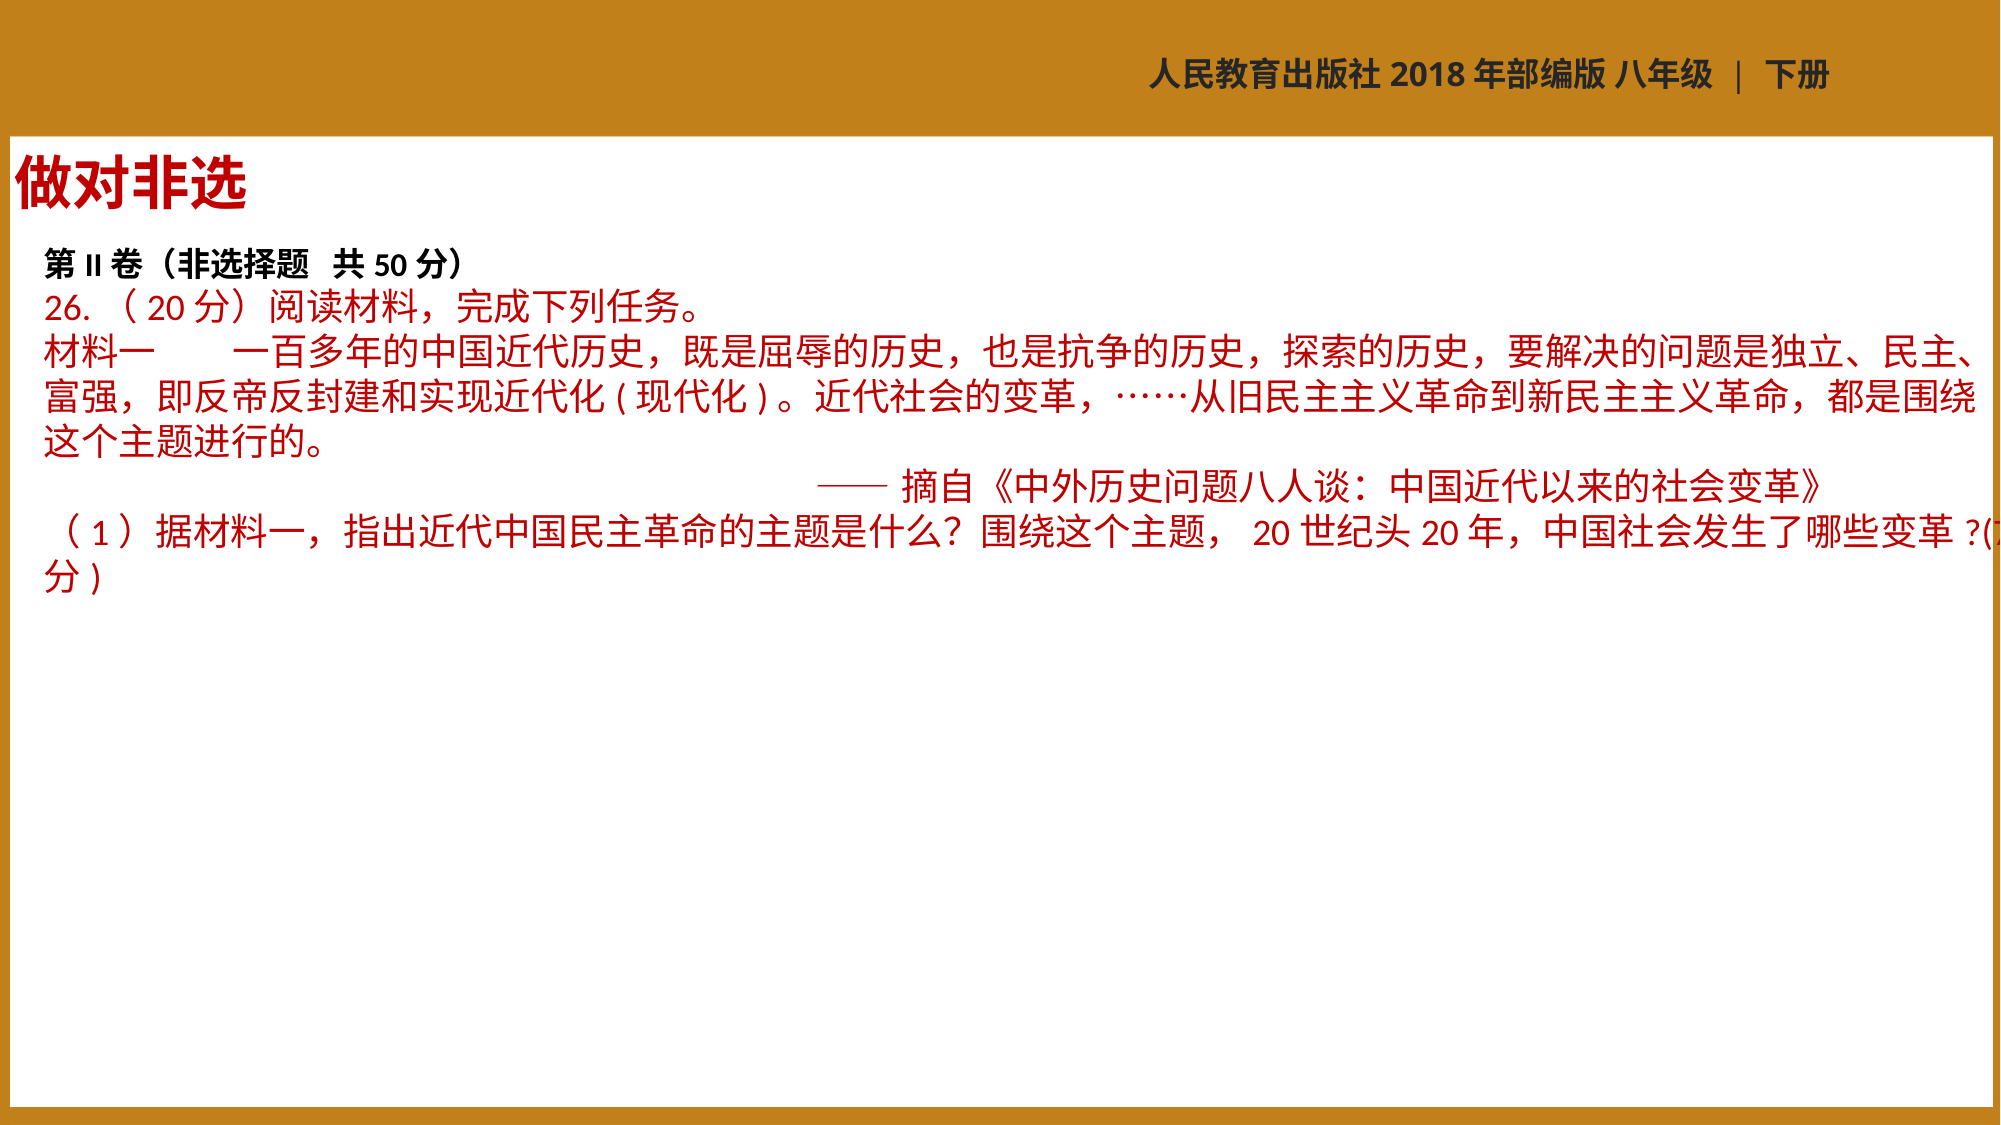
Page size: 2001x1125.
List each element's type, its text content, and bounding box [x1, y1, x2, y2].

text_box 第II卷（非选择题 共50分） 26.（20分）阅读材料，完成下列任务。 材料一 一百多年的中国近代历史，既是屈辱的历史，也是抗争的历史，探索的历史，要解决的问题是独立、民主、富强，即反帝反封建和实现近代化(现代化)。近代社会的变革，……从旧民主主义革命到新民主主义革命，都是围绕这个主题进行的。 ——摘自《中外历史问题八人谈：中国近代以来的社会变革》 （1）据材料一，指出近代中国民主革命的主题是什么？围绕这个主题，20世纪头20年，中国社会发生了哪些变革?(7分) [29, 235, 2000, 651]
text_box 人民教育出版社2018年部编版 八年级 | 下册 [1134, 46, 1869, 101]
text_box 做对非选 [0, 138, 314, 224]
picture [0, 0, 2001, 1125]
